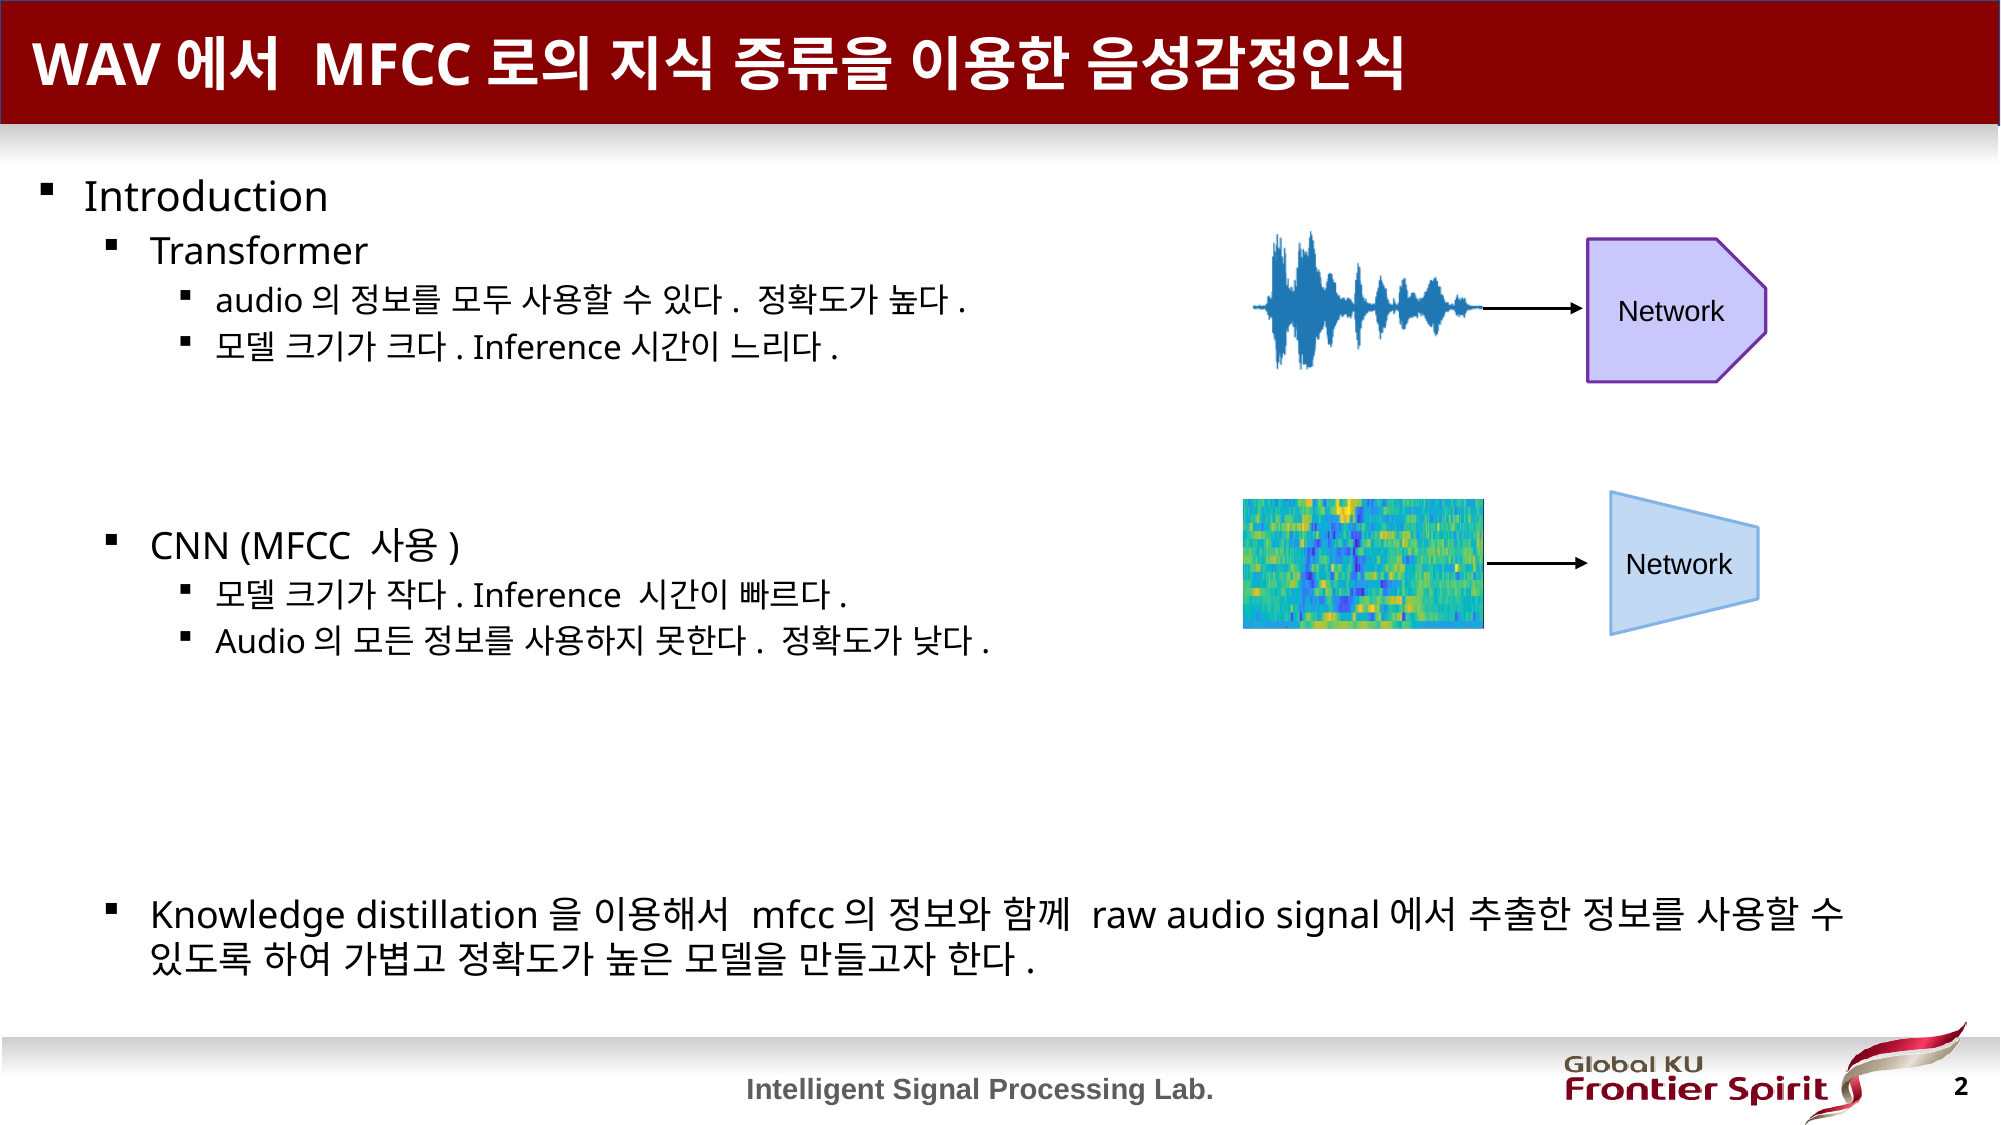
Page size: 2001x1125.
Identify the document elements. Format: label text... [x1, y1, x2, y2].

picture [1238, 495, 1488, 631]
title WAV에서 MFCC로의 지식 증류을 이용한 음성감정인식 [16, 0, 2000, 126]
text_box [1587, 238, 1766, 382]
picture [1250, 230, 1484, 371]
text_box [1610, 491, 1759, 635]
slide_number 2 [1849, 1062, 1984, 1103]
list Introduction Transformer audio의 정보를 모두 사용할 수 있다. 정확도가 높다. 모델 크기가 크다. Inference시간이 느리다. CNN (MFCC 사용) 모델 크기가 작다. Inference 시간이 빠르다. Audio의 모든 정보를 사용하지 못한다. 정확도가 낮다. Knowledge distillation을 이용해서 mfcc의 정보와 함께 raw audio signal에서 추출한 정보를 사용할 수 있도록 하여 가볍고 정확도가 높은 모델을 만들고자 한다. [21, 162, 1967, 1023]
text_box Network [1603, 285, 1751, 335]
text_box Network [1610, 537, 1758, 588]
picture [1564, 1023, 1967, 1125]
